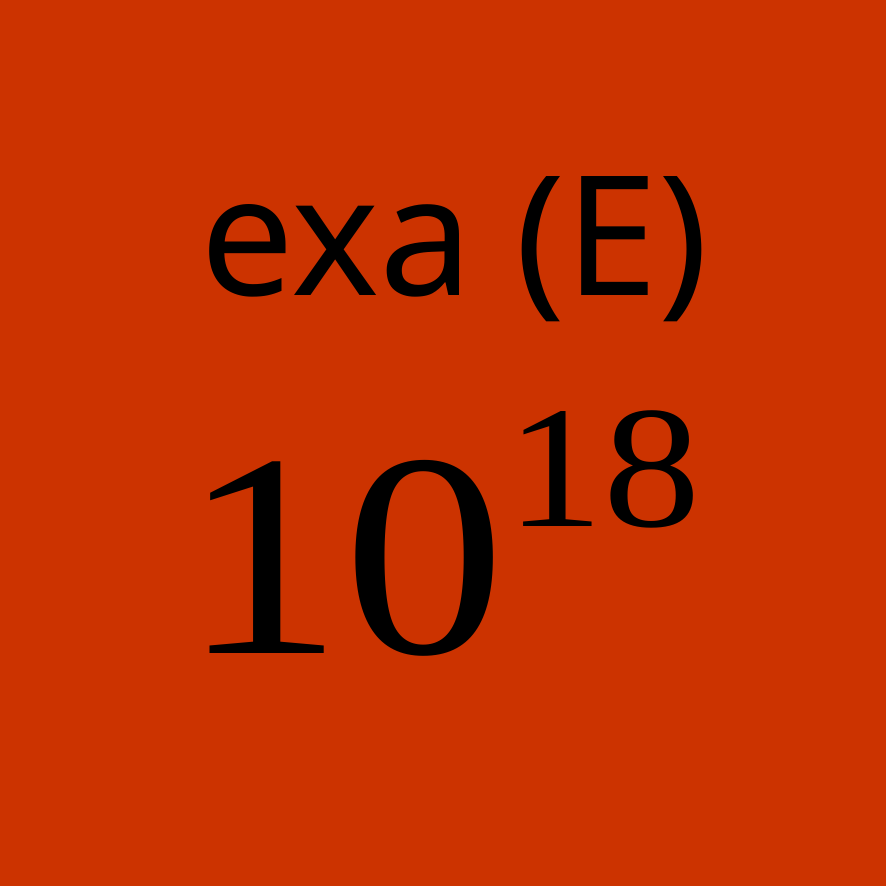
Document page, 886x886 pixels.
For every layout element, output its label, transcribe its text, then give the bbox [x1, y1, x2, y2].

text_box exa (E) [51, 121, 858, 337]
